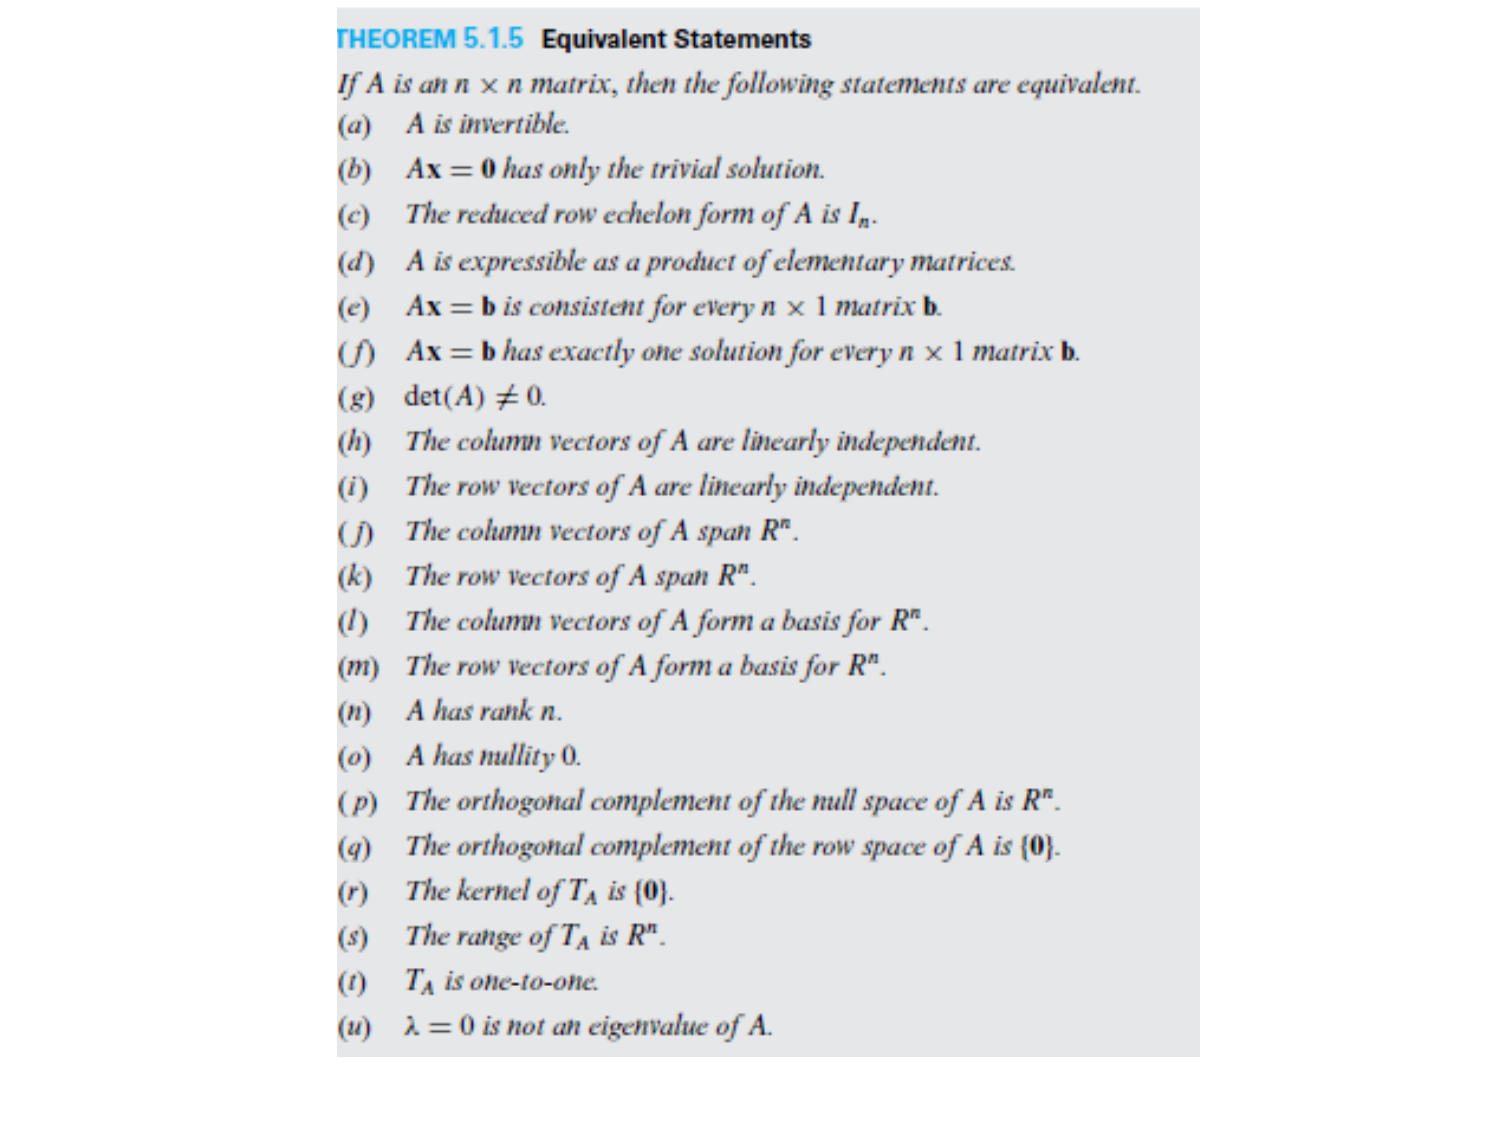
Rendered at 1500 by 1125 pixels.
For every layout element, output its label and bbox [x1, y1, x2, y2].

picture [337, 0, 1201, 1057]
